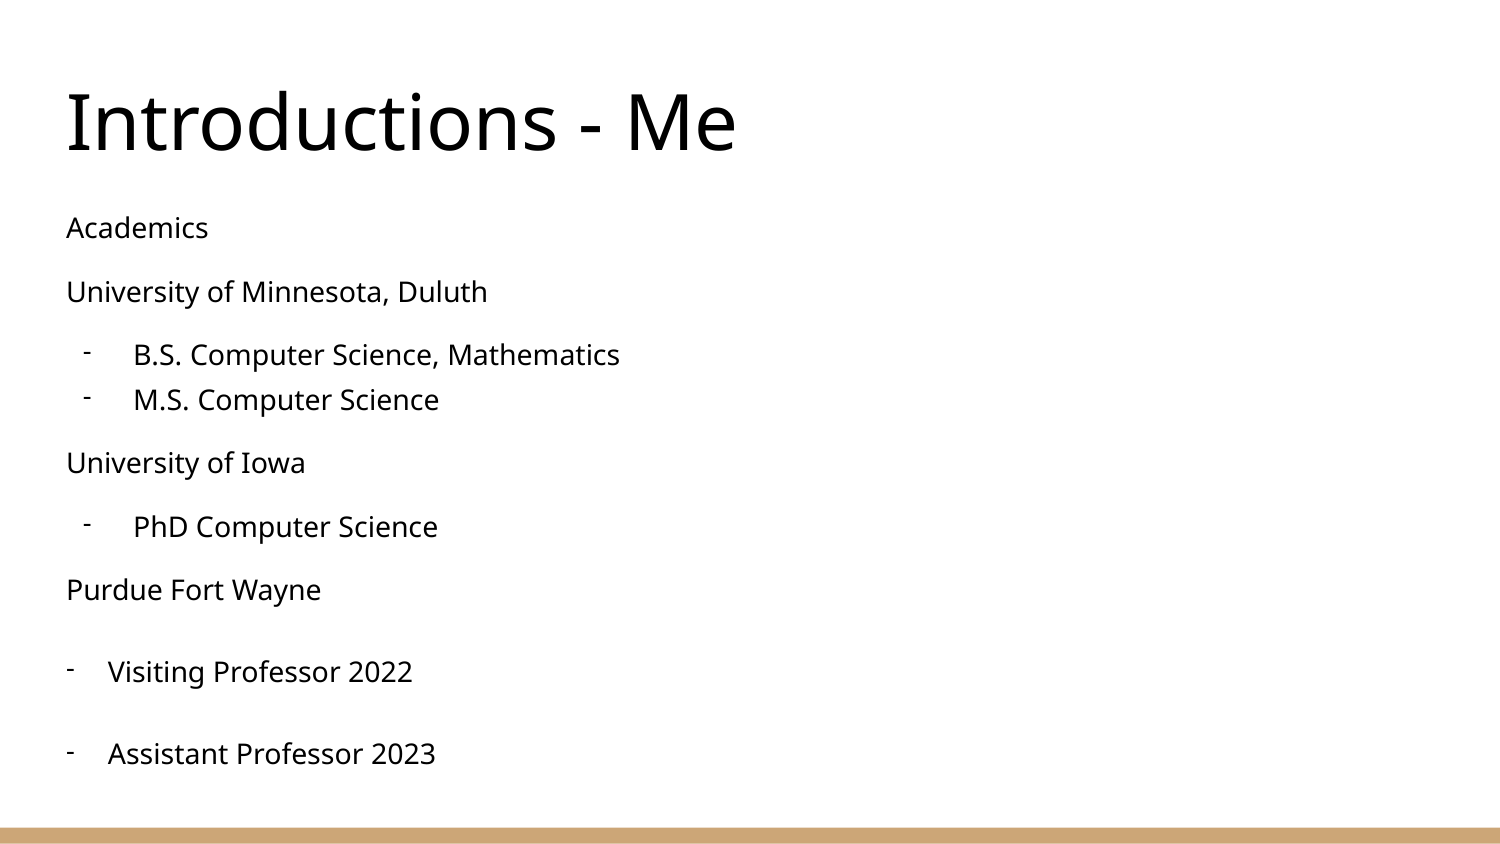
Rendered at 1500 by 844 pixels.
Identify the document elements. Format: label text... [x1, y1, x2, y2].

list Academics University of Minnesota, Duluth B.S. Computer Science, Mathematics M.S. Computer Science University of Iowa PhD Computer Science Purdue Fort Wayne Visiting Professor 2022 Assistant Professor 2023 [51, 187, 1498, 793]
title Introductions - Me [51, 51, 1449, 187]
